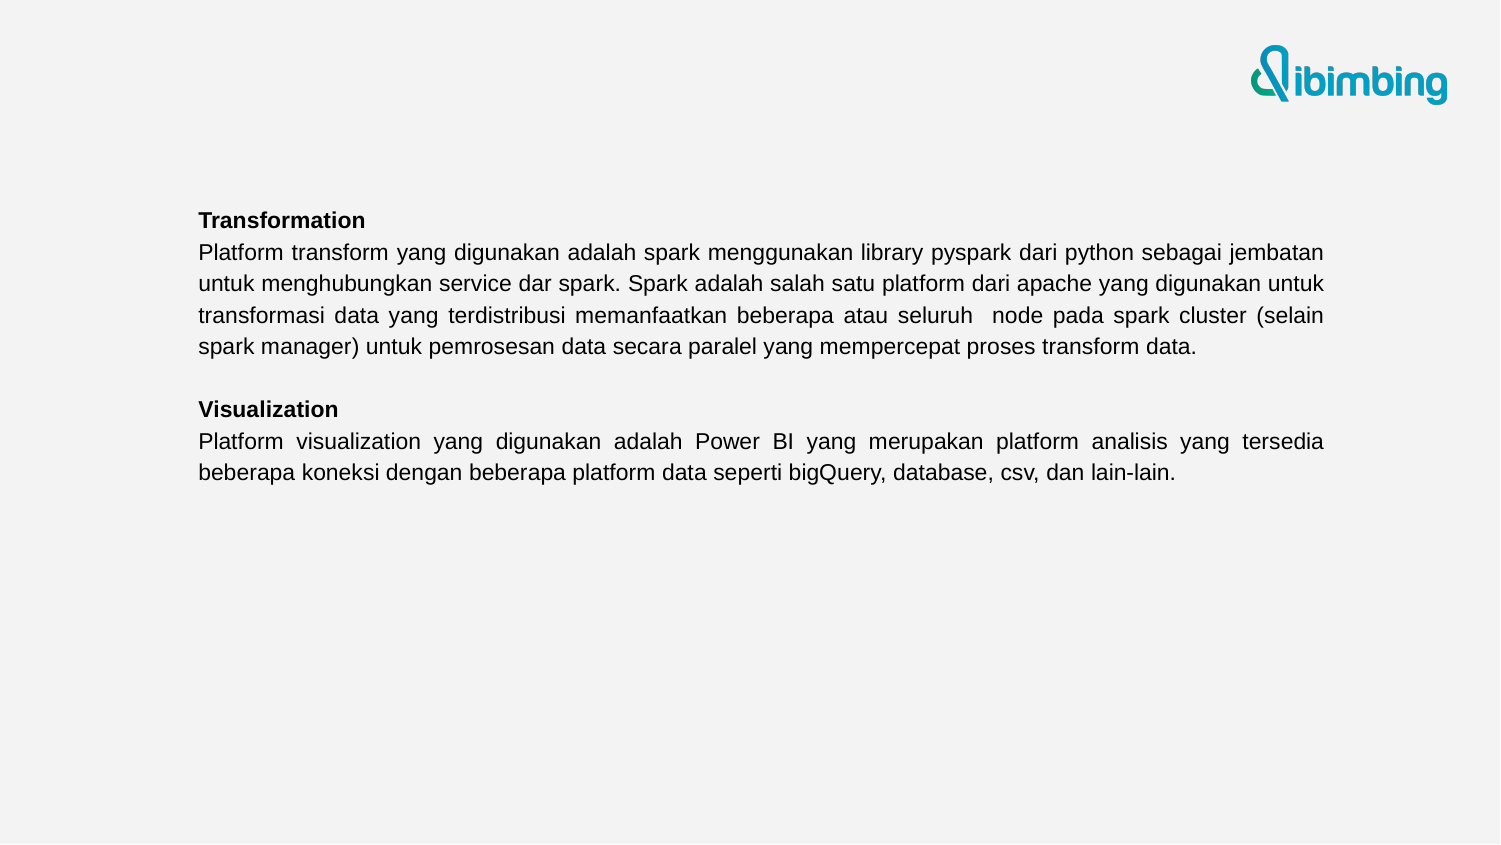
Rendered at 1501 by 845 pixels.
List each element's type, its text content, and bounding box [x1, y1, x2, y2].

picture [1251, 44, 1447, 105]
picture [1433, 78, 1441, 90]
text_box Transformation Platform transform yang digunakan adalah spark menggunakan library pyspark dari python sebagai jembatan untuk menghubungkan service dar spark. Spark adalah salah satu platform dari apache yang digunakan untuk transformasi data yang terdistribusi memanfaatkan beberapa atau seluruh node pada spark cluster (selain spark manager) untuk pemrosesan data secara paralel yang mempercepat proses transform data. Visualization Platform visualization yang digunakan adalah Power BI yang merupakan platform analisis yang tersedia beberapa koneksi dengan beberapa platform data seperti bigQuery, database, csv, dan lain-lain. [183, 186, 1340, 817]
